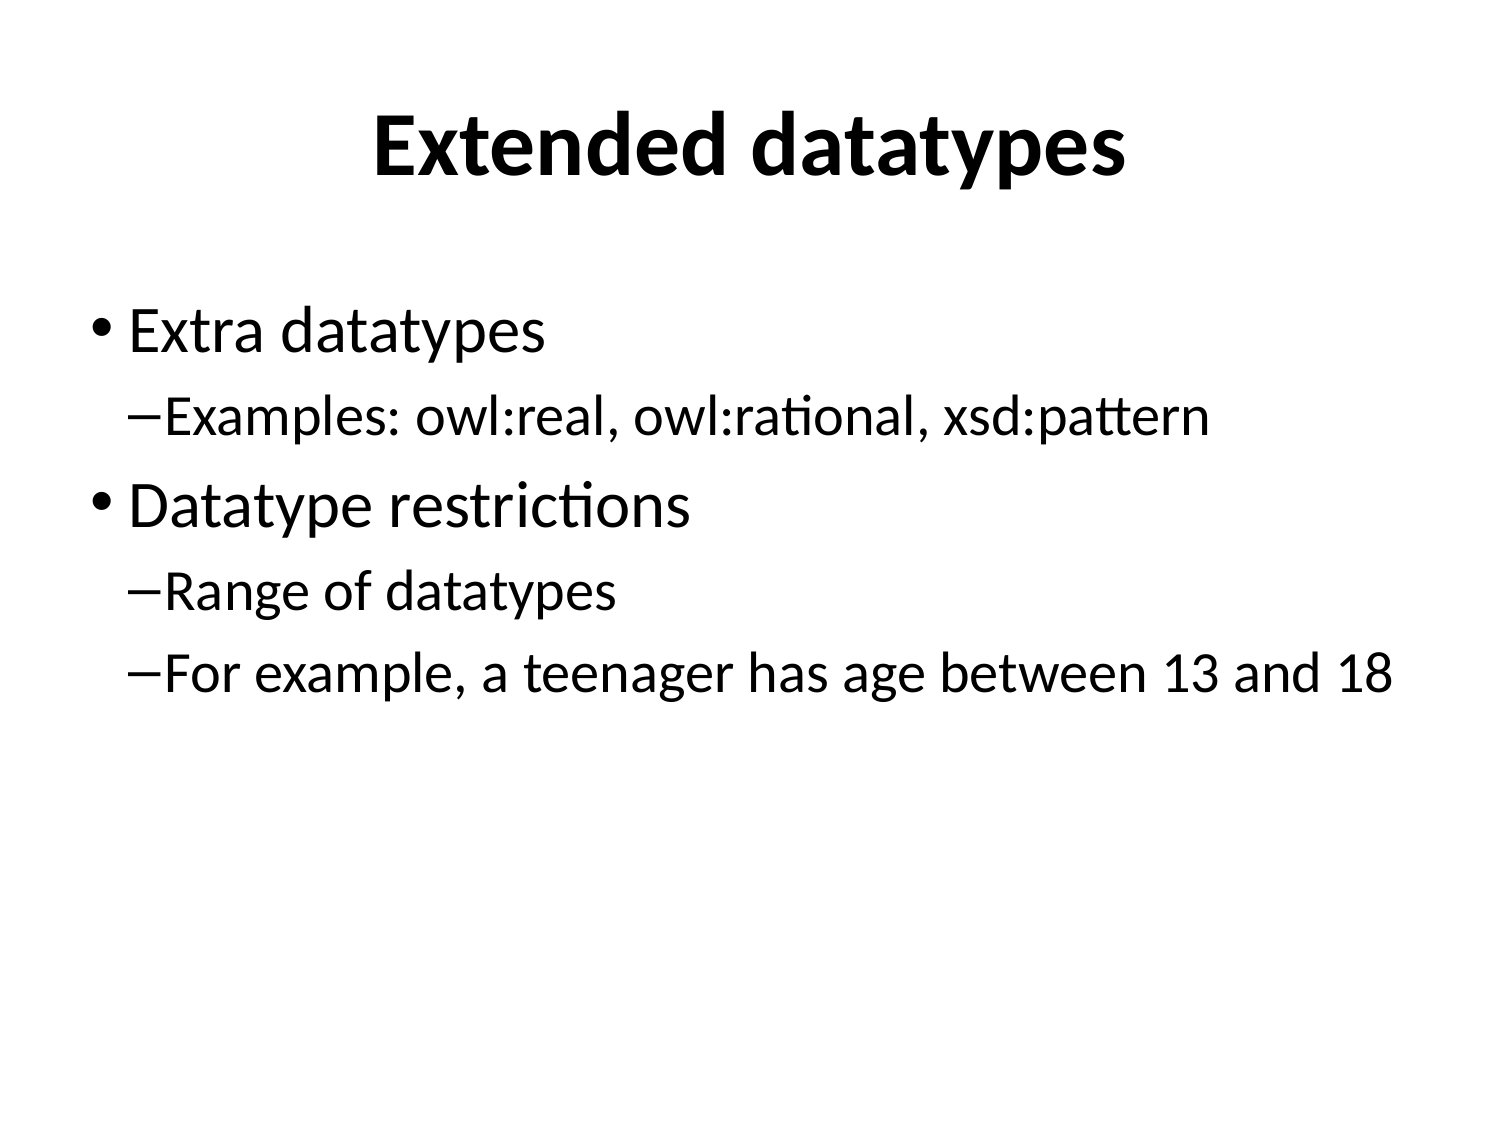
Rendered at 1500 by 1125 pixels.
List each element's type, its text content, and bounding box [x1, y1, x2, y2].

title Extended datatypes [75, 45, 1425, 233]
list Extra datatypes Examples: owl:real, owl:rational, xsd:pattern Datatype restrictions Range of datatypes For example, a teenager has age between 13 and 18 [75, 278, 1425, 1074]
